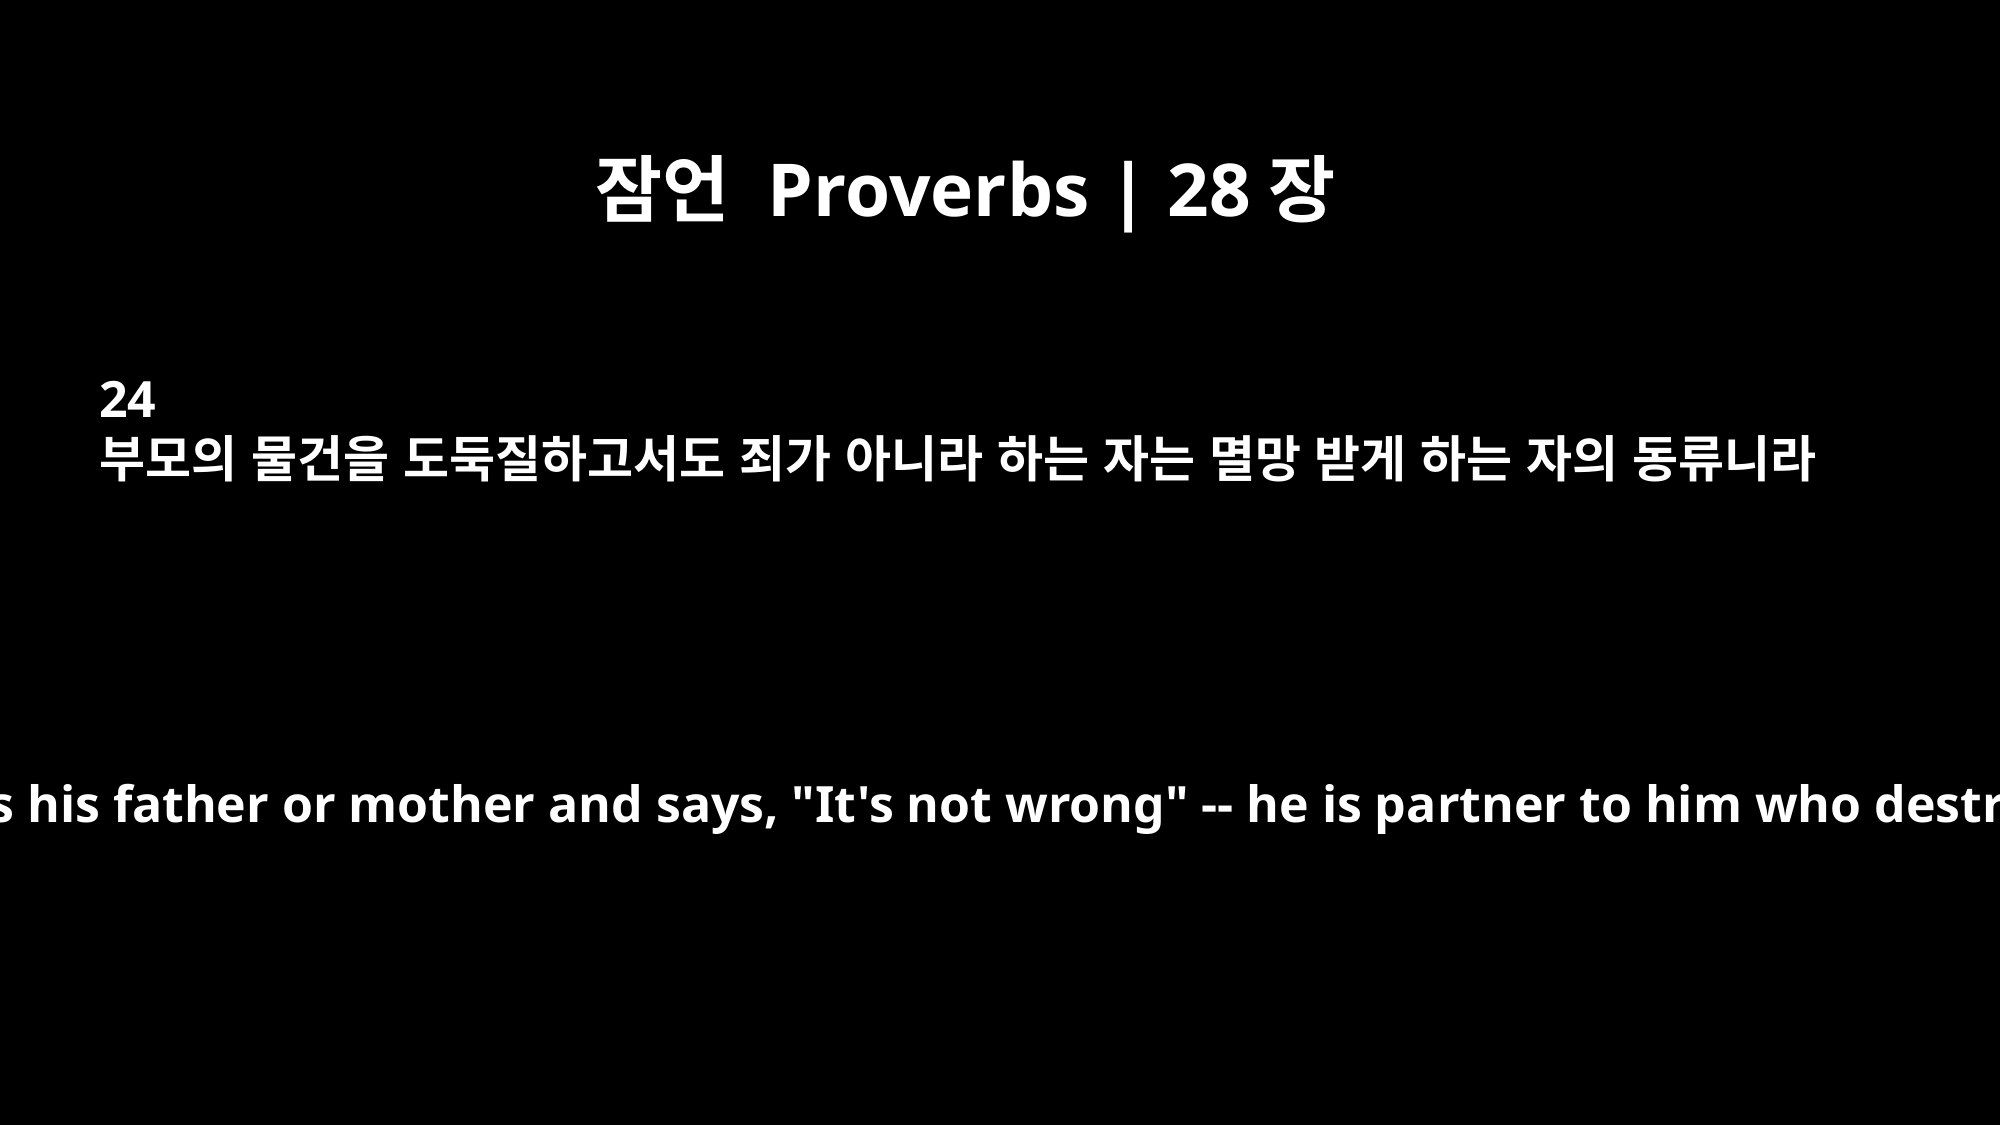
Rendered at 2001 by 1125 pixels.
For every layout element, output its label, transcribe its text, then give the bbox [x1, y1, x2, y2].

text_box 잠언 Proverbs | 28장 [580, 136, 1352, 239]
text_box 24 부모의 물건을 도둑질하고서도 죄가 아니라 하는 자는 멸망 받게 하는 자의 동류니라 [84, 359, 1833, 495]
text_box He who robs his father or mother and says, "It's not wrong" -- he is partner to him who destroys. [0, 764, 2000, 840]
